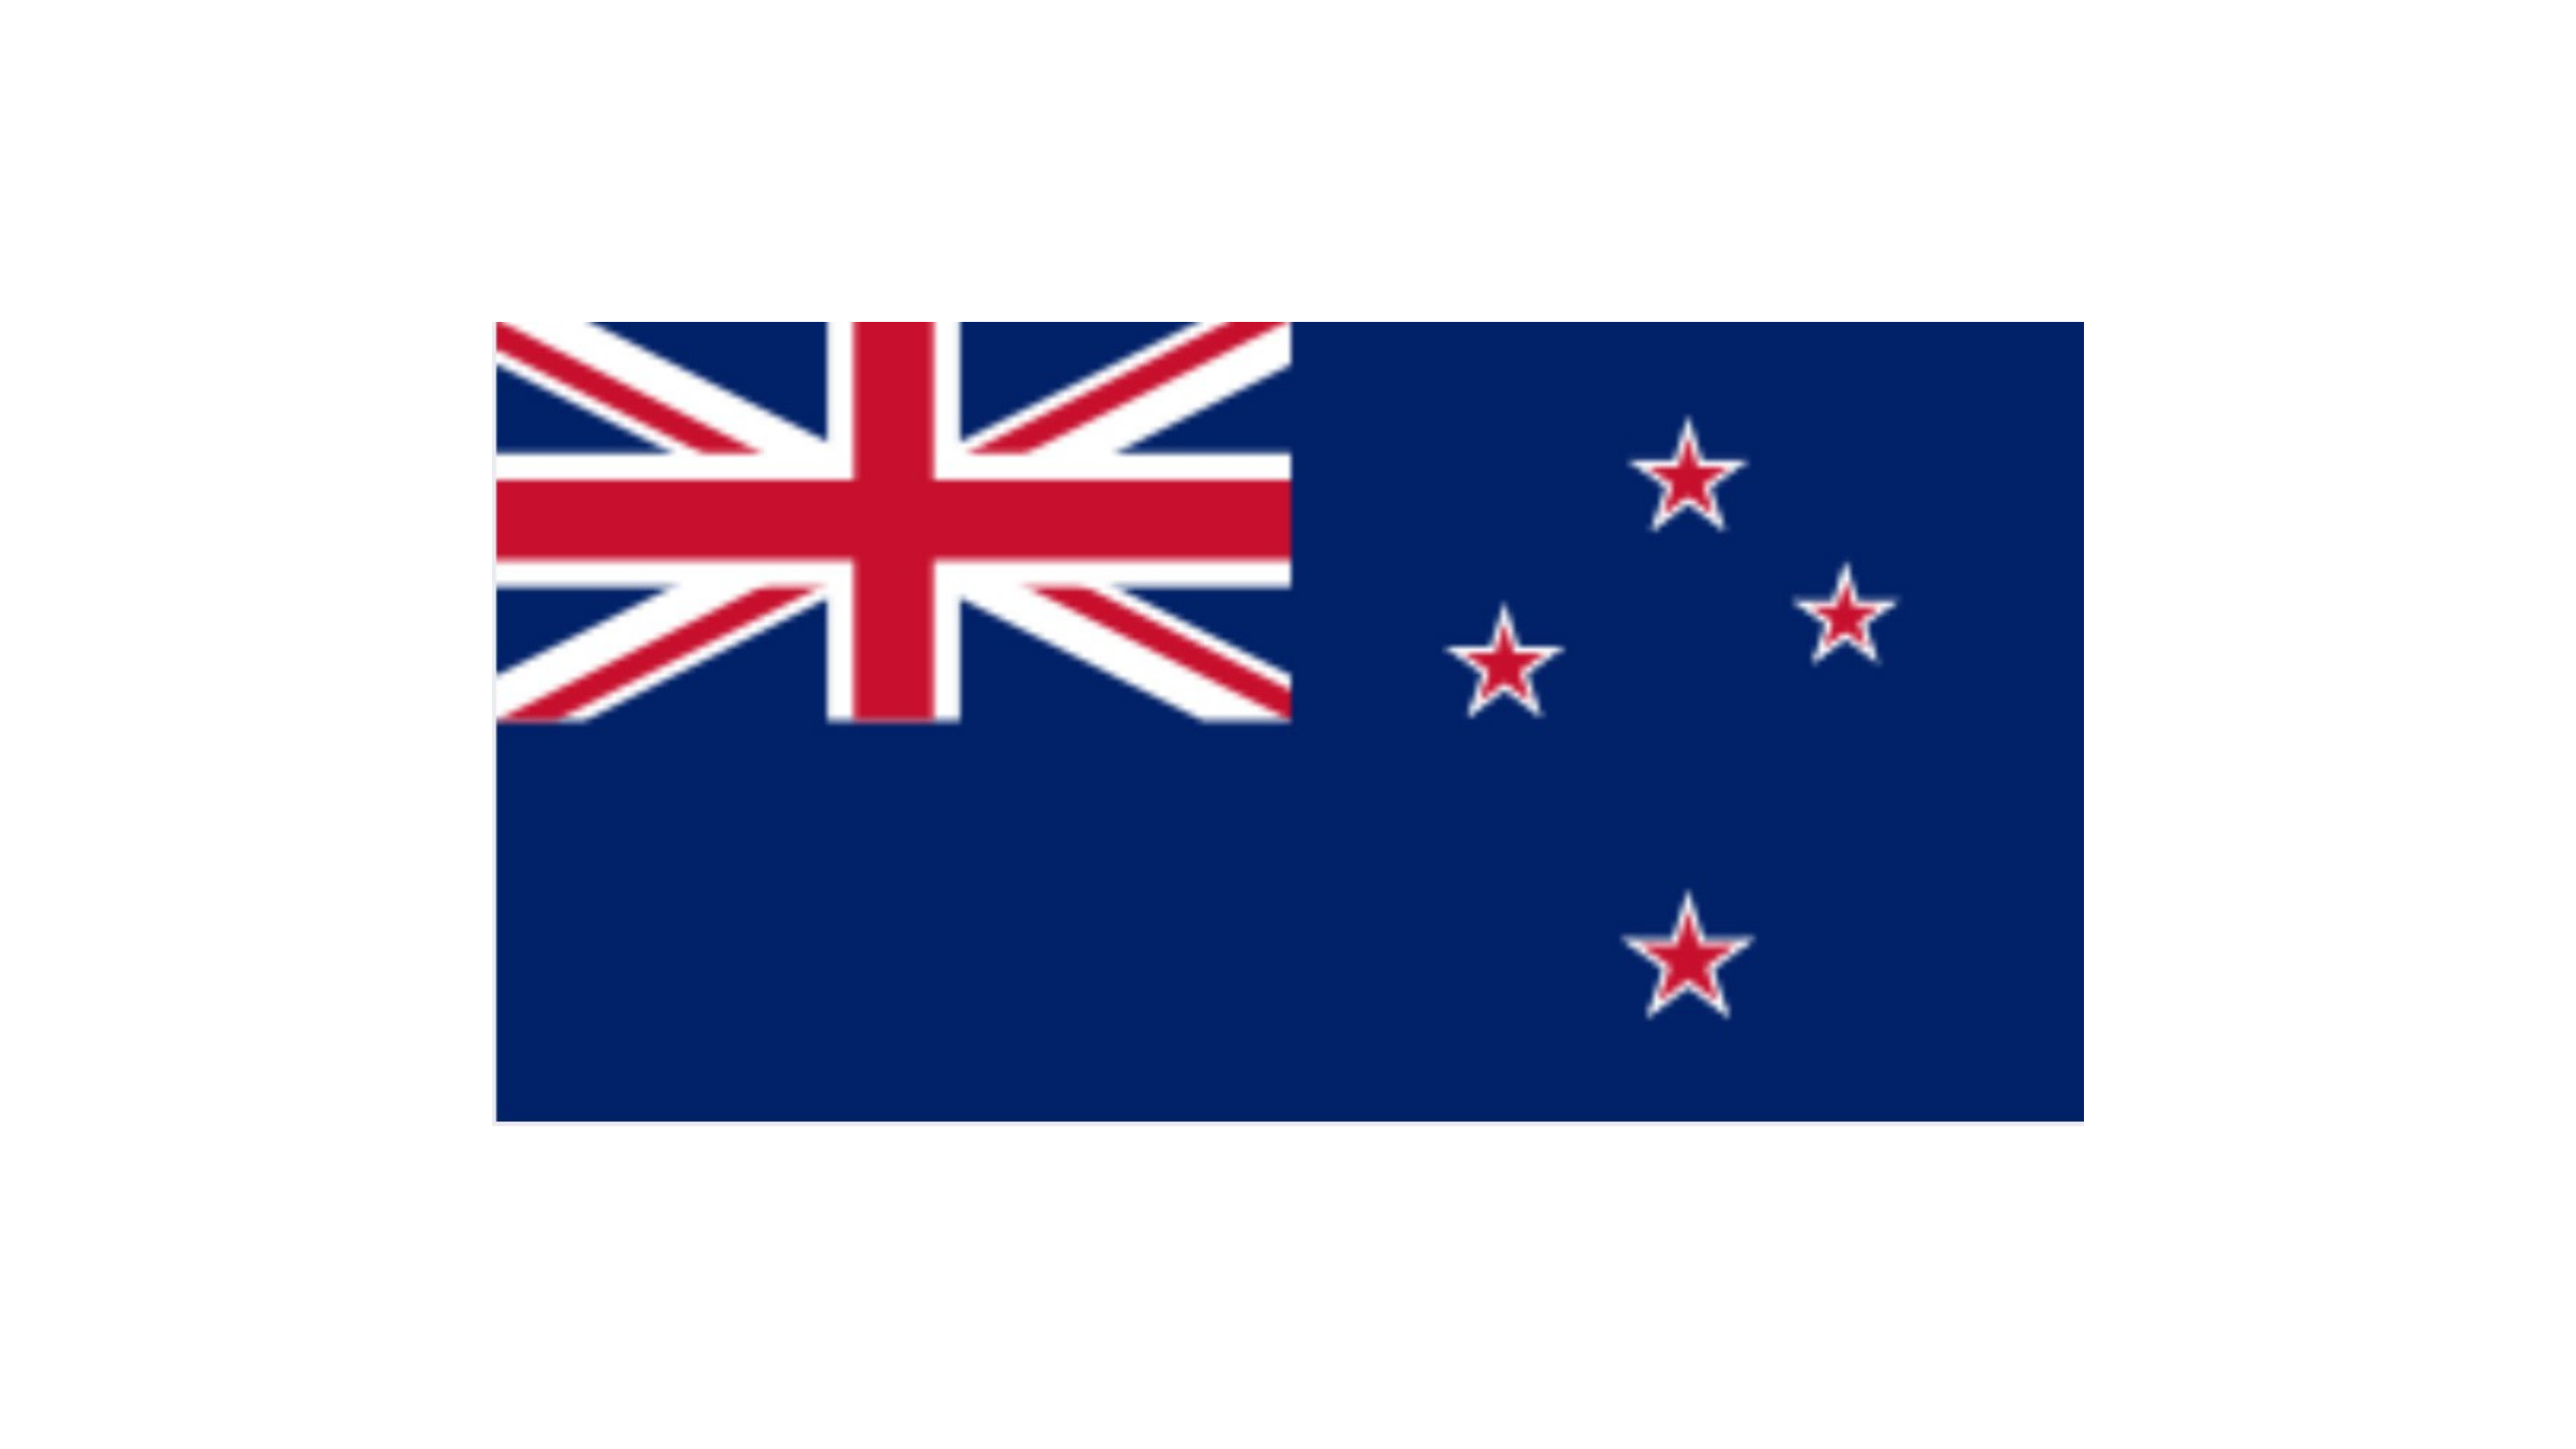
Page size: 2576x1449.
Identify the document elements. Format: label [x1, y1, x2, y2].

picture [491, 322, 2084, 1126]
